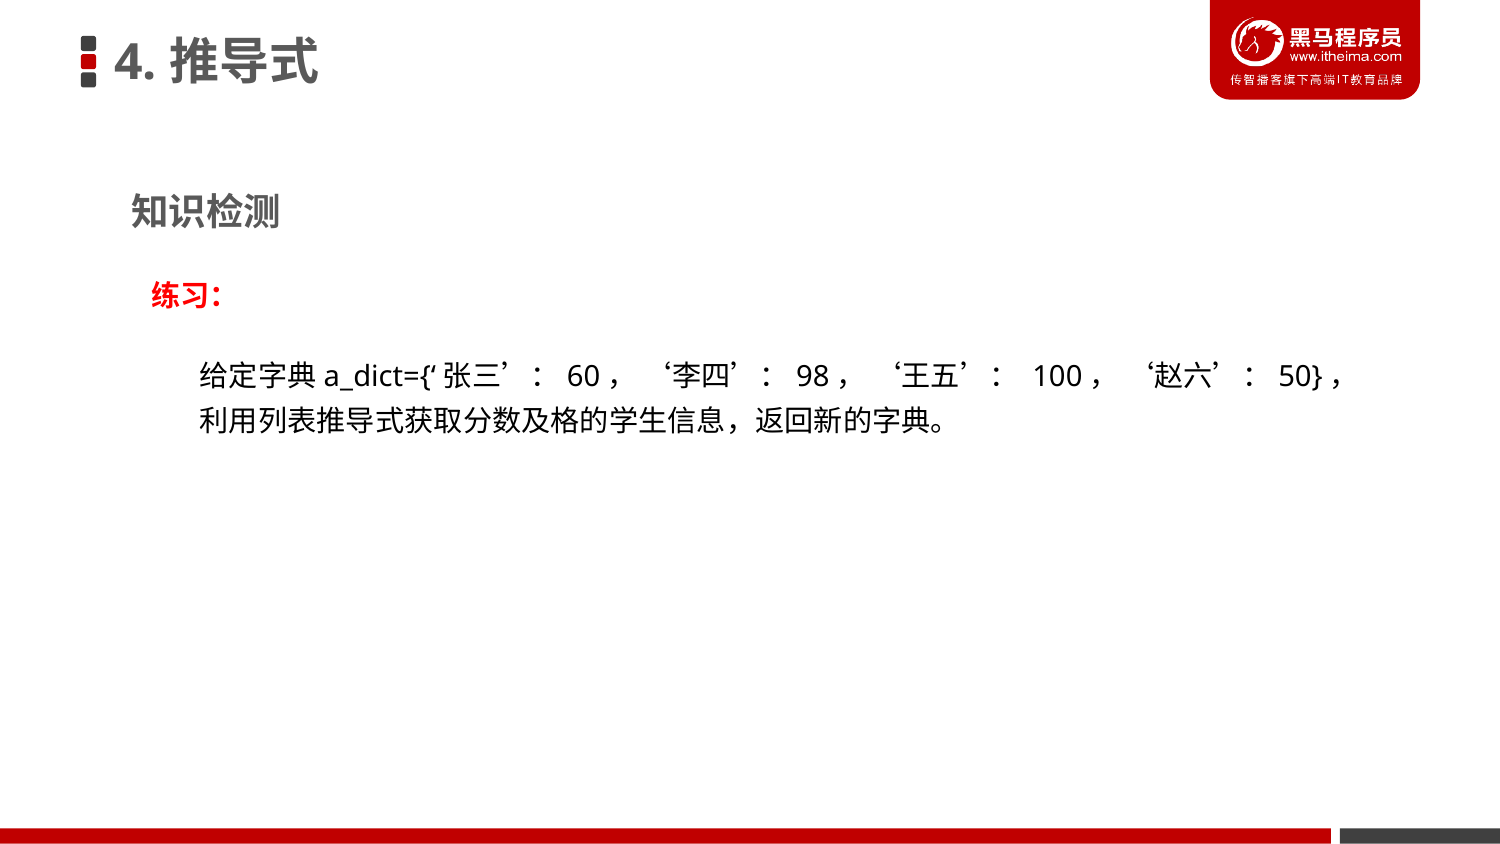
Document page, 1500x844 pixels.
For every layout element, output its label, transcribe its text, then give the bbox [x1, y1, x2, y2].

text_box 知识检测 [116, 180, 694, 241]
text_box 练习： [136, 269, 254, 320]
text_box 给定字典a_dict={‘张三’：60， ‘李四’：98， ‘王五’： 100， ‘赵六’：50}， 利用列表推导式获取分数及格的学生信息，返回新的字典。 [184, 339, 1374, 491]
picture [1212, 8, 1421, 94]
text_box 4.推导式 [103, 0, 987, 130]
